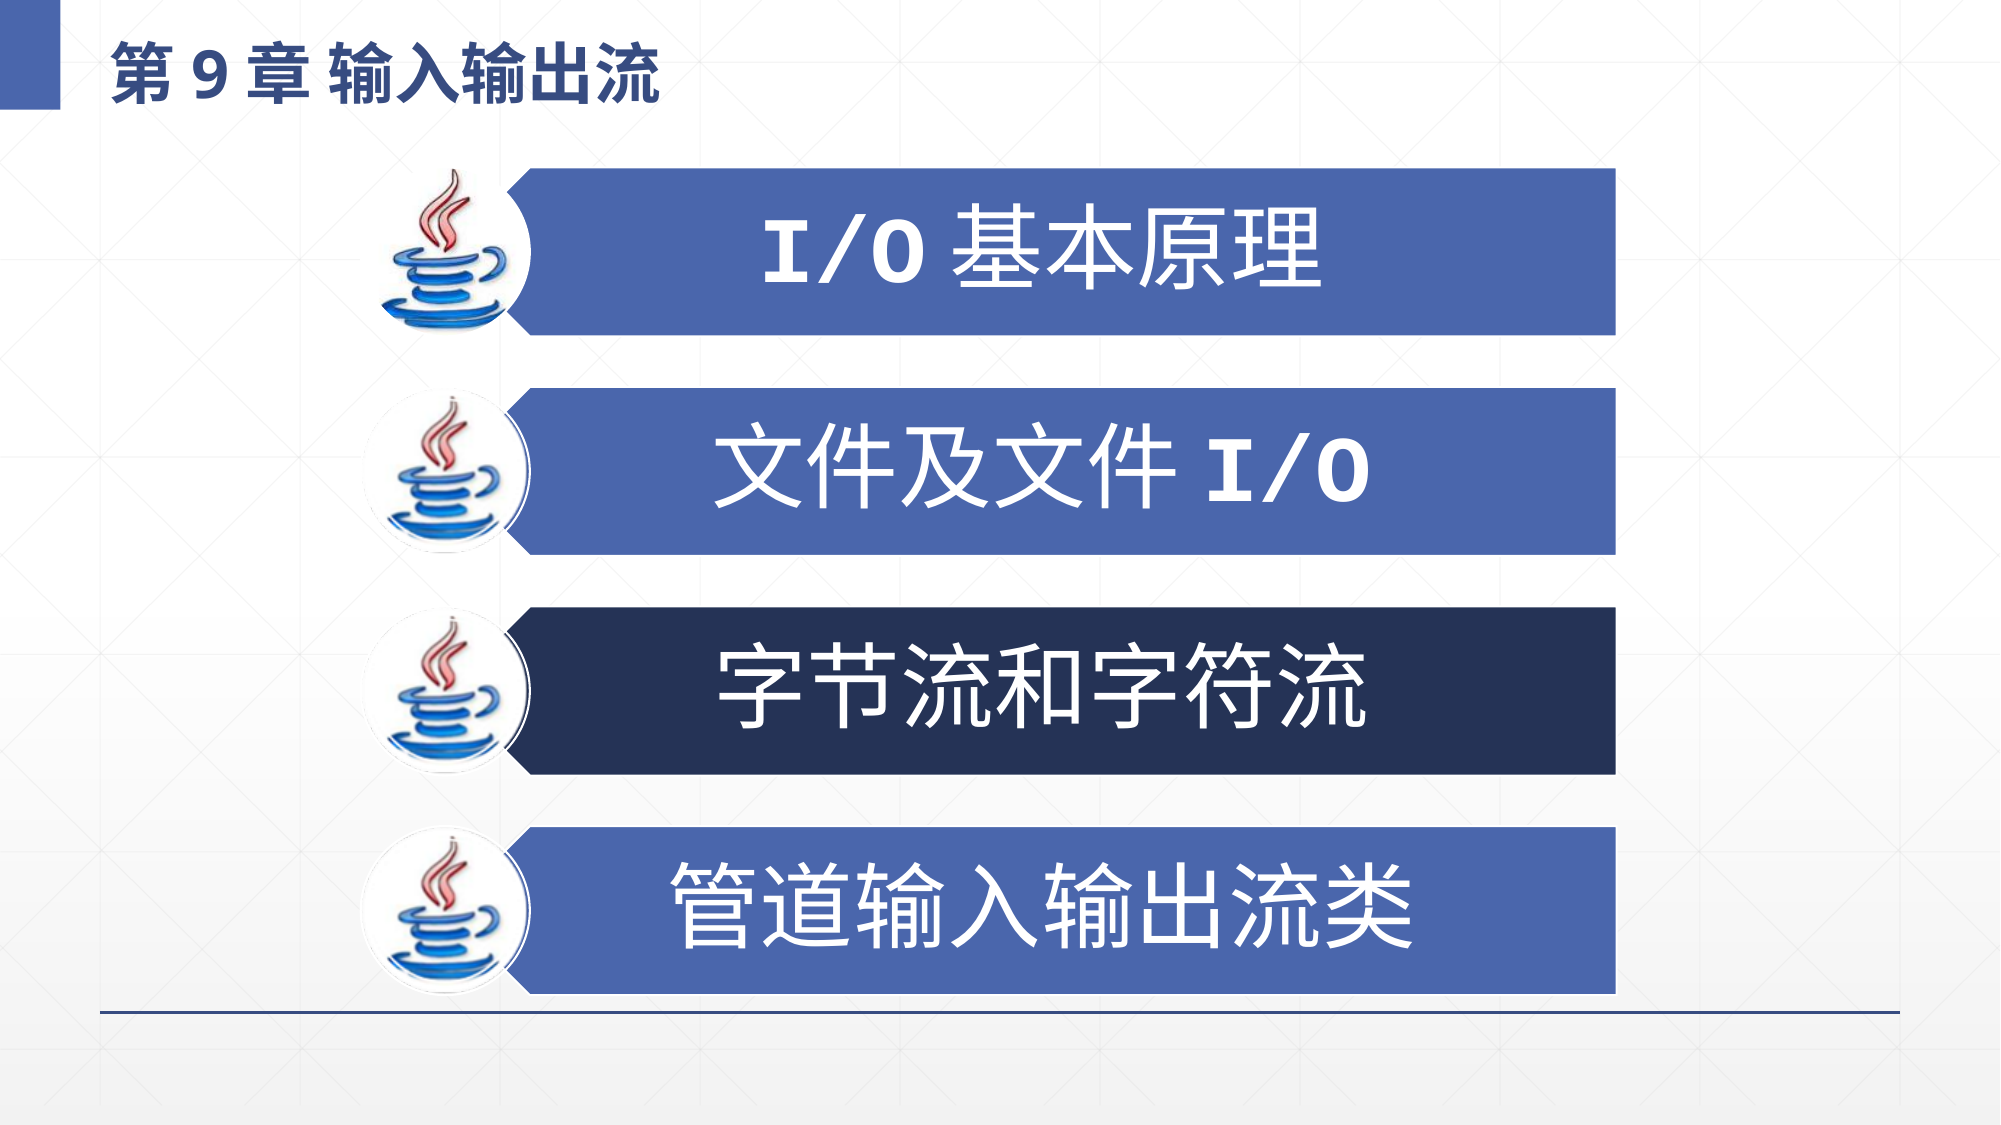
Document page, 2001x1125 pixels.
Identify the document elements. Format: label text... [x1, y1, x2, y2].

title 第9章 输入输出流 [93, 0, 948, 110]
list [108, 167, 1870, 996]
